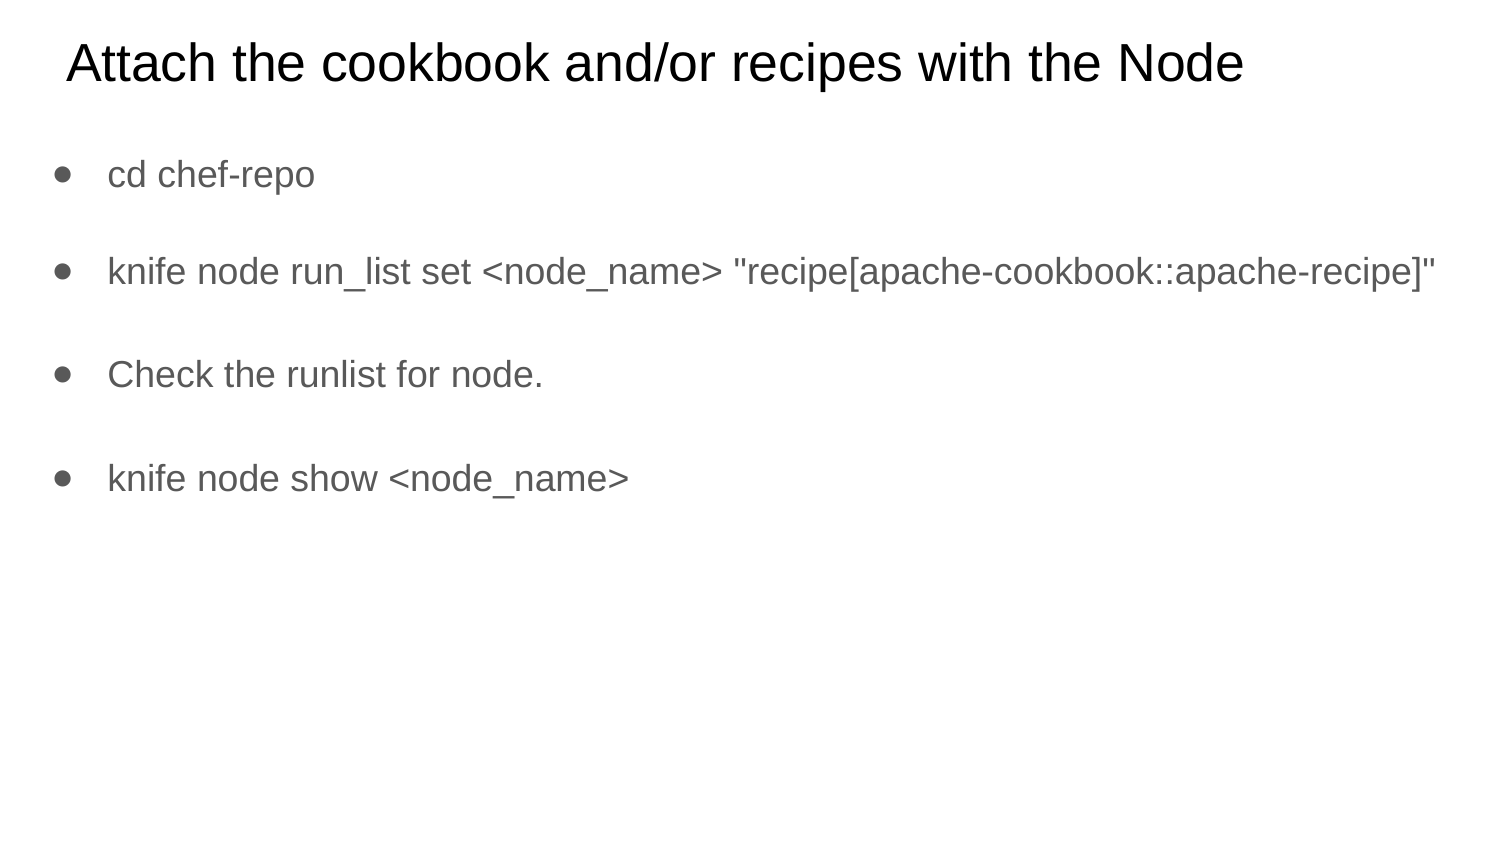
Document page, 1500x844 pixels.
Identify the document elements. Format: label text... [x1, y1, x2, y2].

list cd chef-repo knife node run_list set <node_name> "recipe[apache-cookbook::apache-recipe]" Check the runlist for node. knife node show <node_name> [17, 128, 1500, 803]
title Attach the cookbook and/or recipes with the Node [51, 12, 1449, 108]
